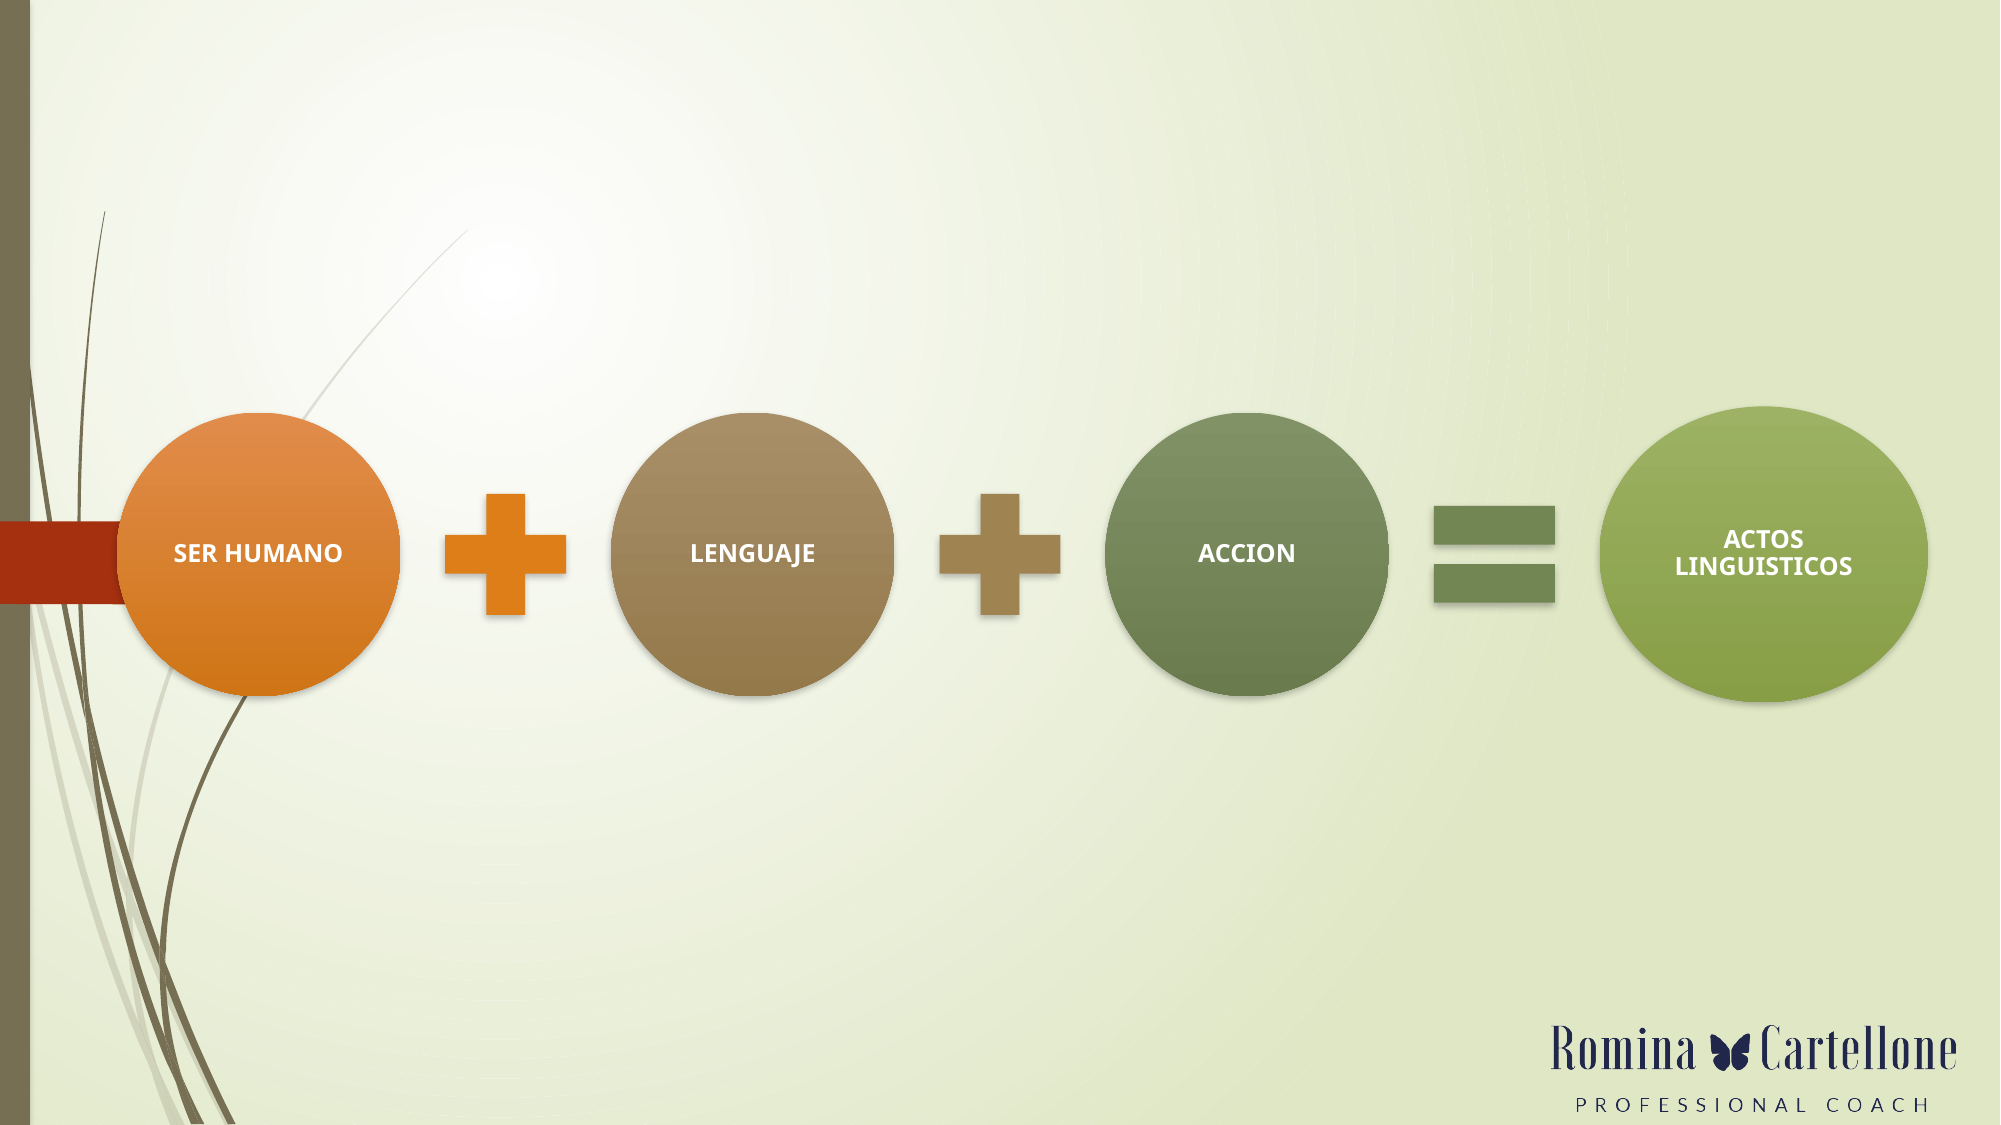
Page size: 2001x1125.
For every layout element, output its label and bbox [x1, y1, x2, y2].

text_box [115, 37, 1930, 1072]
picture [1551, 1025, 1956, 1117]
